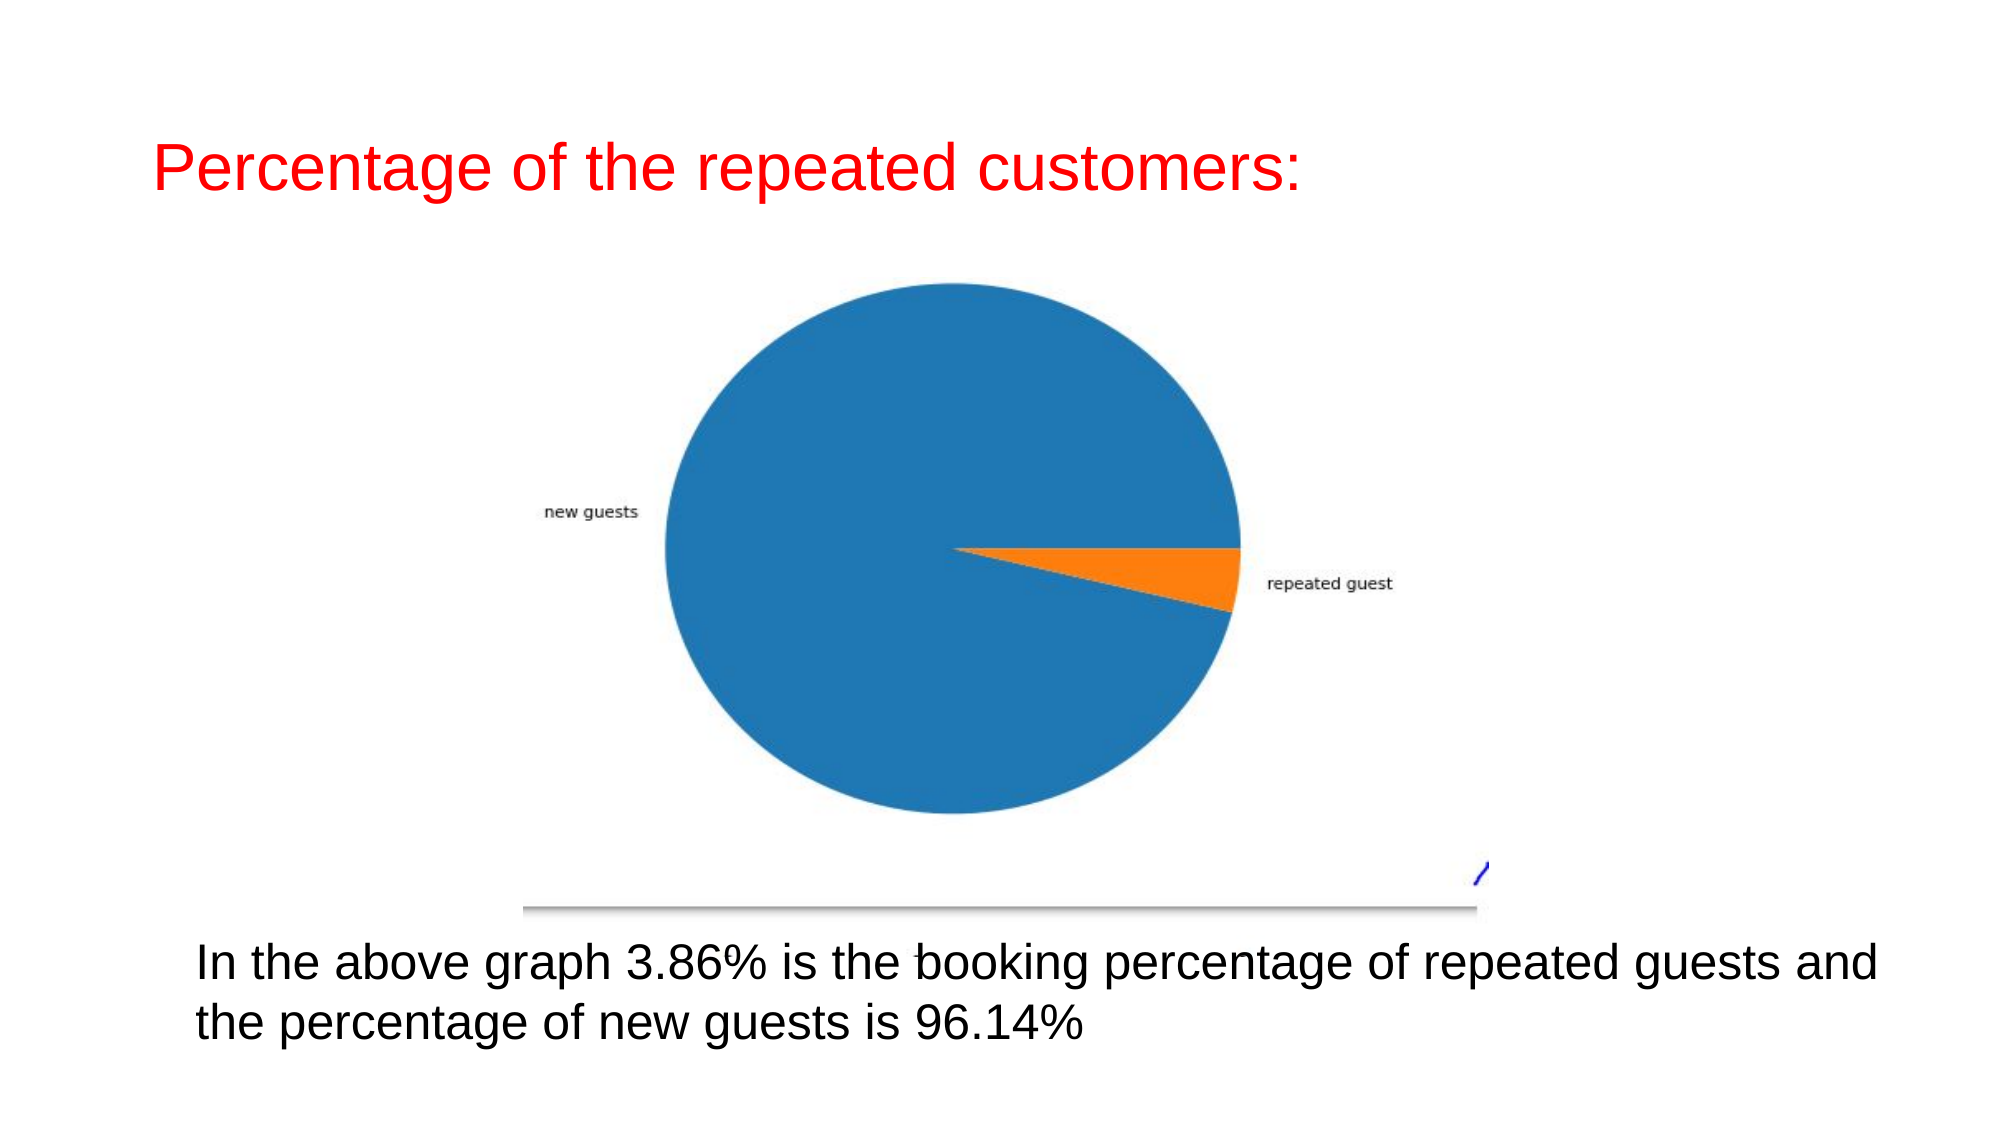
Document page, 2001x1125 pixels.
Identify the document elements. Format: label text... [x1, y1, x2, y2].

title Percentage of the repeated customers: [137, 59, 1863, 278]
text_box In the above graph 3.86% is the booking percentage of repeated guests and the percentage of new guests is 96.14% [180, 922, 1930, 1058]
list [523, 277, 1489, 958]
